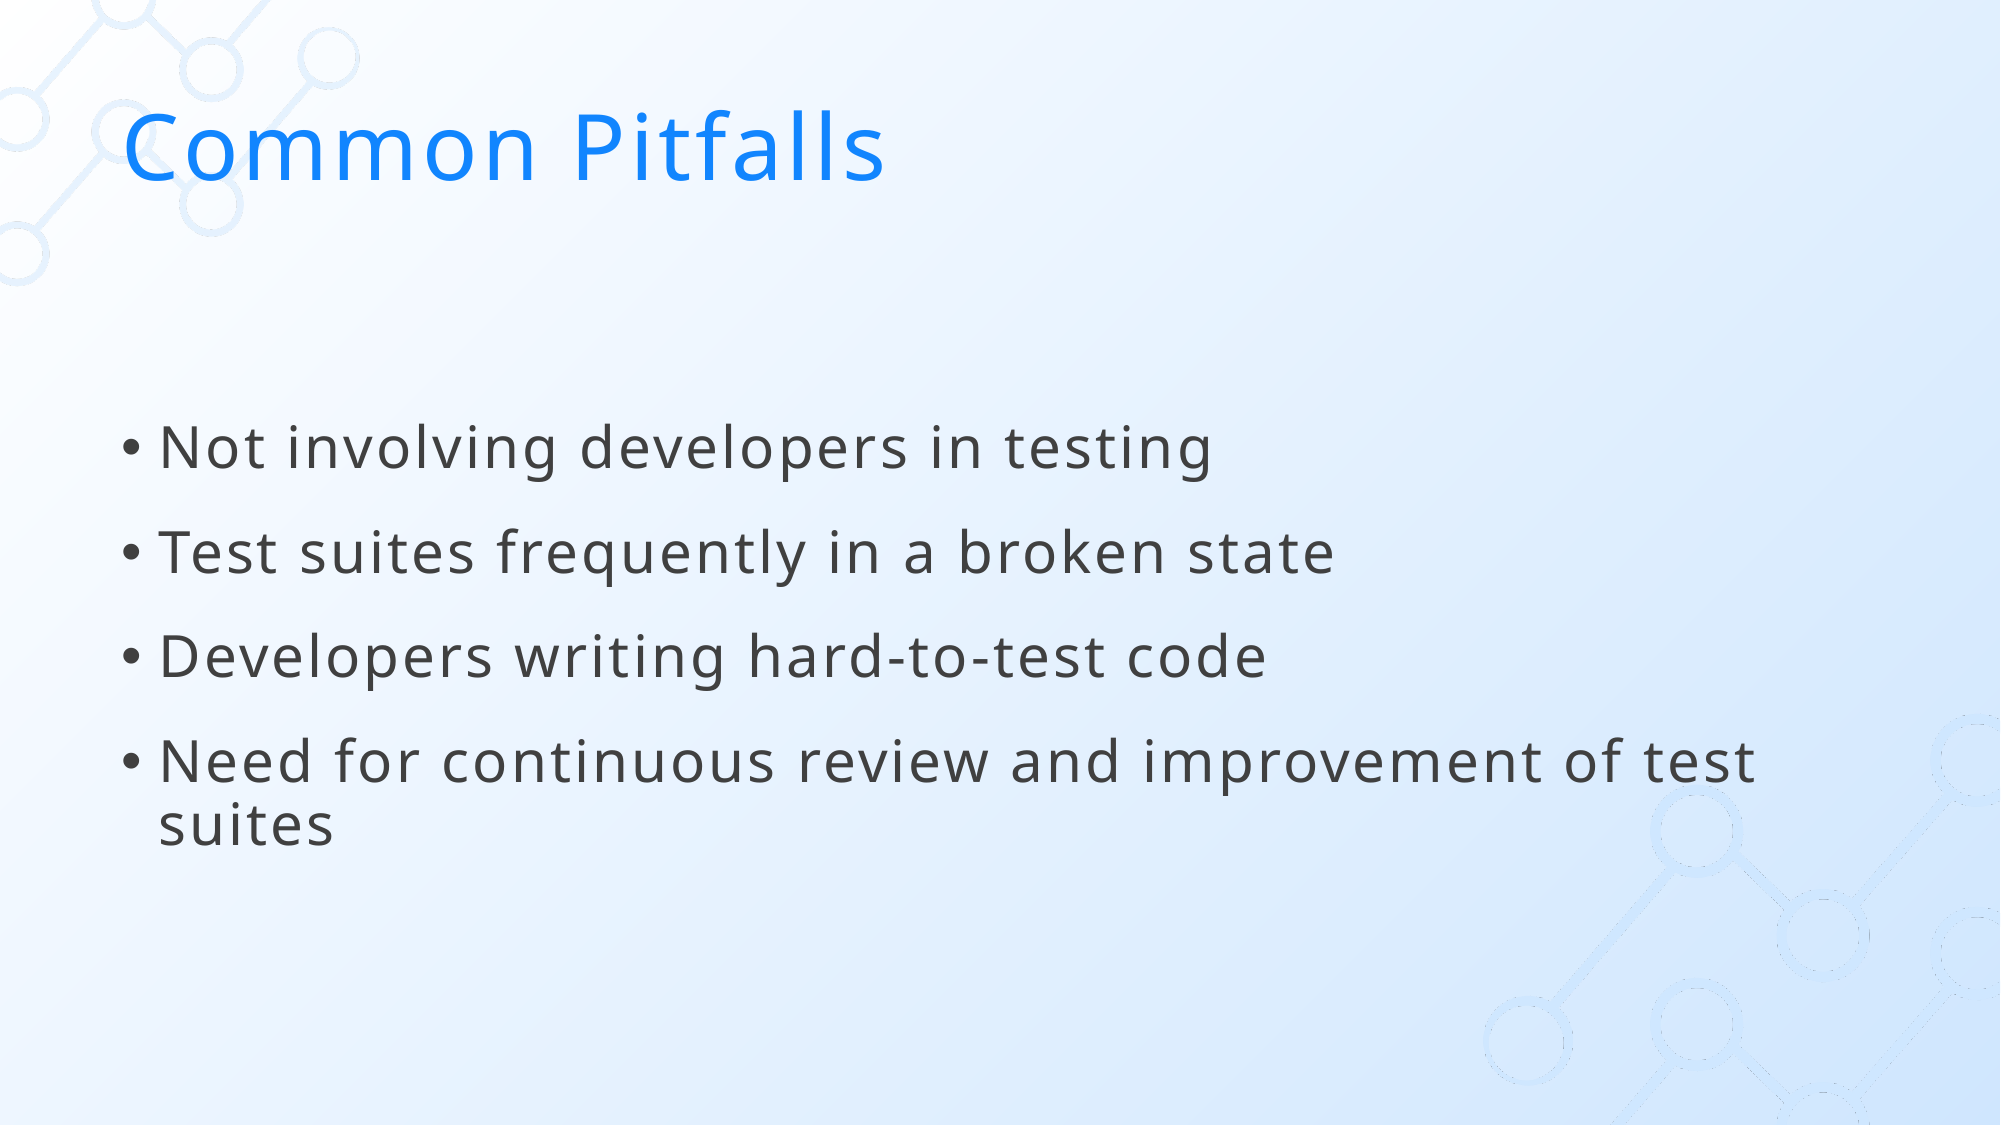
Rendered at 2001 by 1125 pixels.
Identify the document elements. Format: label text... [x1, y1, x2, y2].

picture [1456, 686, 2001, 1125]
title Common Pitfalls [378, 42, 1832, 260]
list Not involving developers in testing Test suites frequently in a broken state Developers writing hard-to-test code Need for continuous review and improvement of test suites [106, 299, 1832, 1014]
picture [0, 0, 378, 305]
